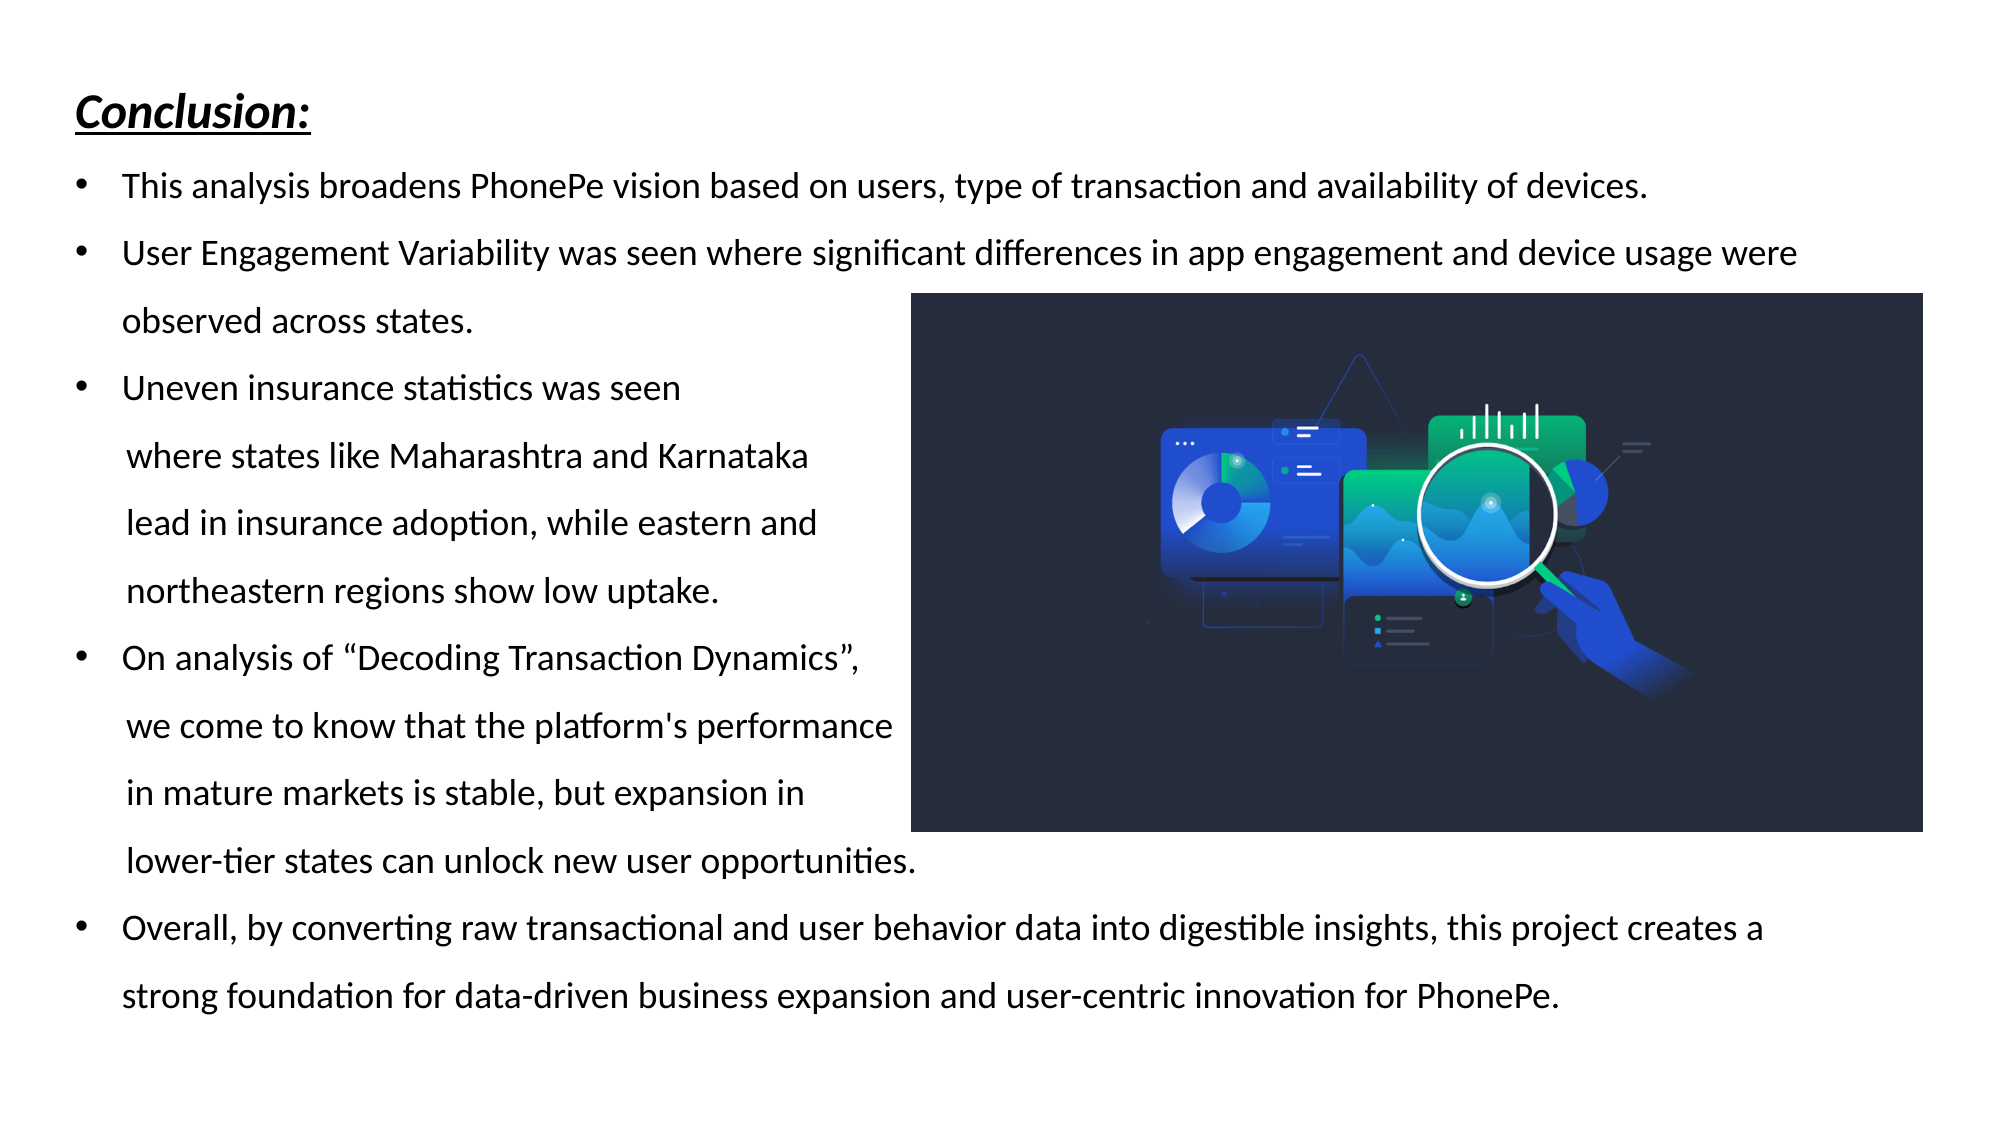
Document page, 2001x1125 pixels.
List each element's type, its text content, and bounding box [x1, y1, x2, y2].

picture [911, 293, 1923, 832]
text_box Conclusion: This analysis broadens PhonePe vision based on users, type of transaction and availability of devices. User Engagement Variability was seen where significant differences in app engagement and device usage were observed across states. Uneven insurance statistics was seen where states like Maharashtra and Karnataka lead in insurance adoption, while eastern and northeastern regions show low uptake. On analysis of “Decoding Transaction Dynamics”, we come to know that the platform's performance in mature markets is stable, but expansion in lower-tier states can unlock new user opportunities. Overall, by converting raw transactional and user behavior data into digestible insights, this project creates a strong foundation for data-driven business expansion and user-centric innovation for PhonePe. [60, 40, 1859, 1023]
